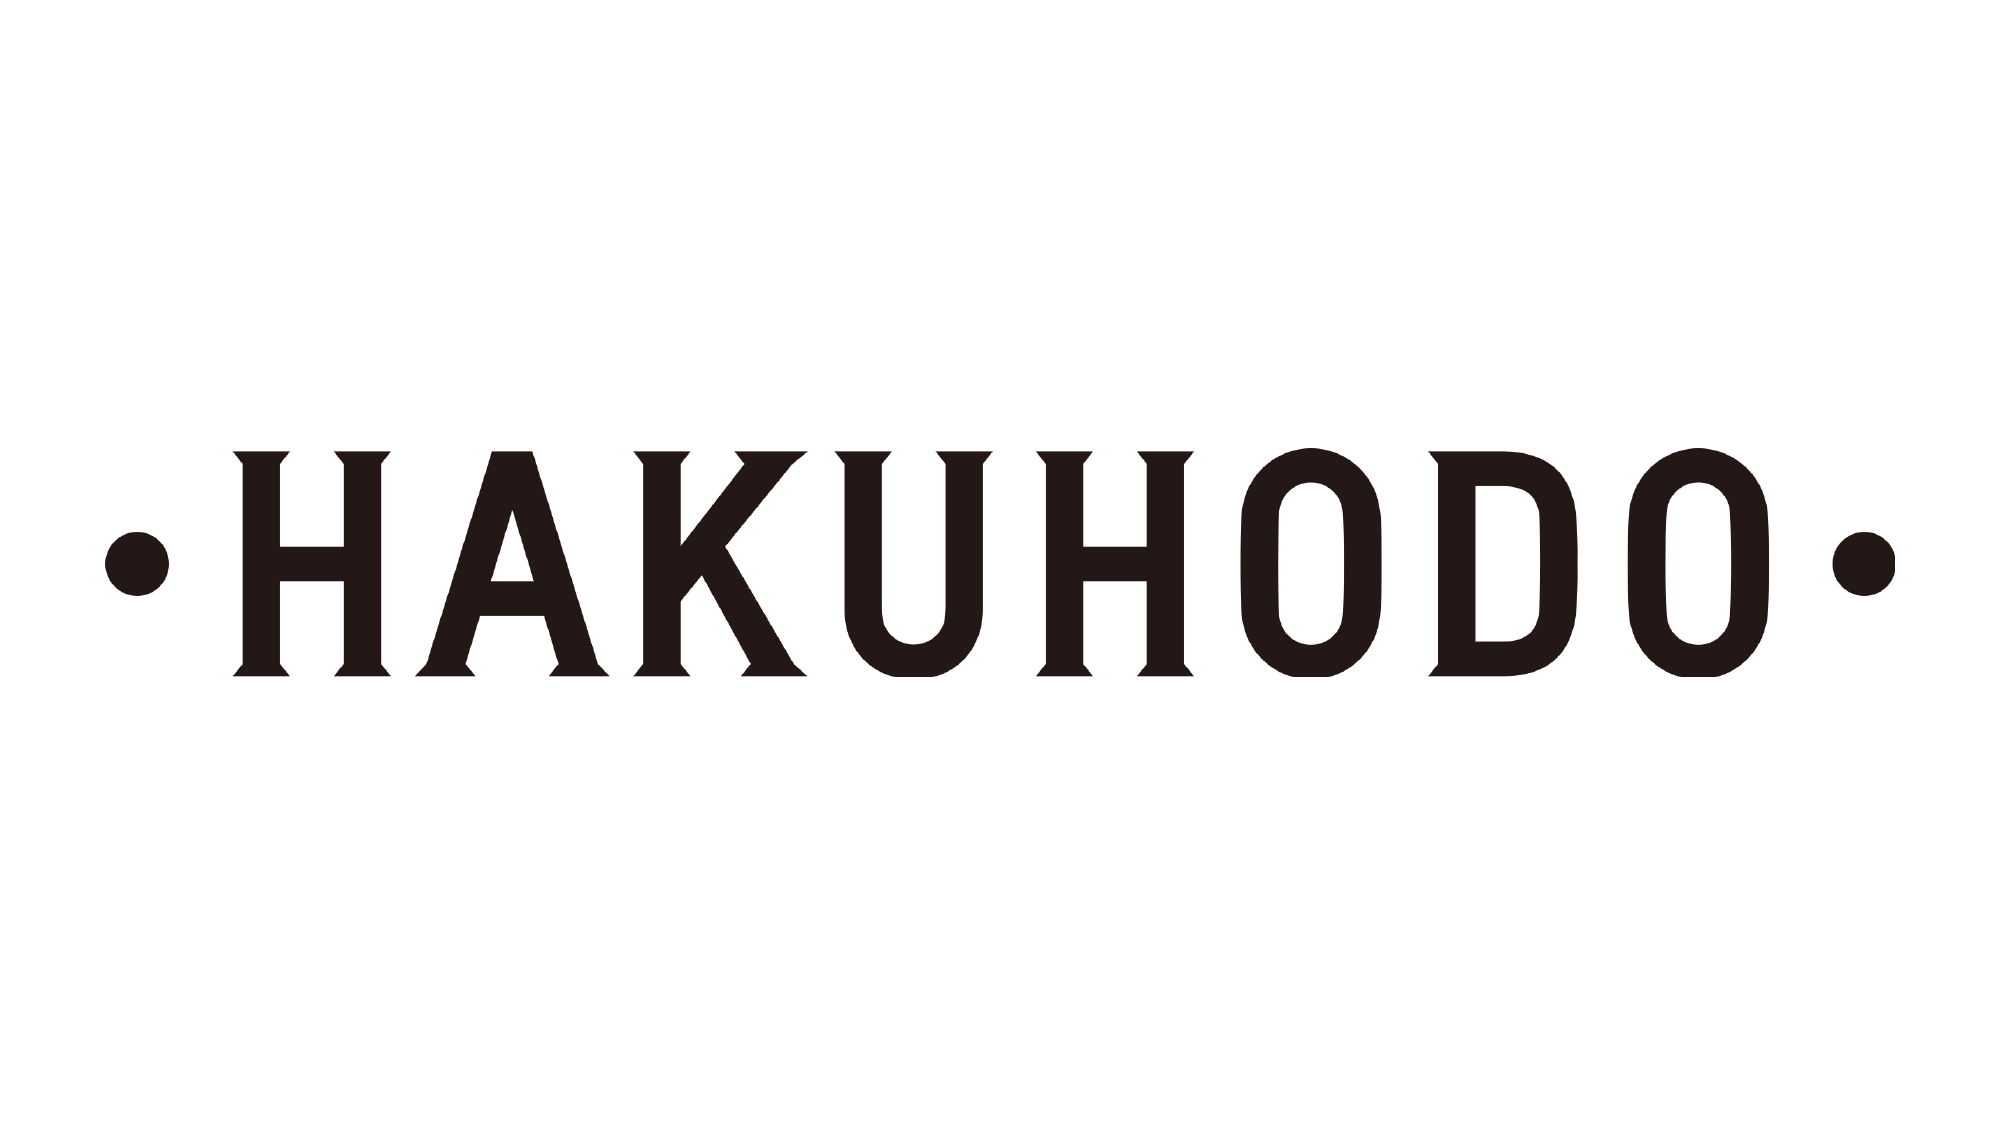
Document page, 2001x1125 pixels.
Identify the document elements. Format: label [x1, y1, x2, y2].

picture [105, 448, 1895, 677]
